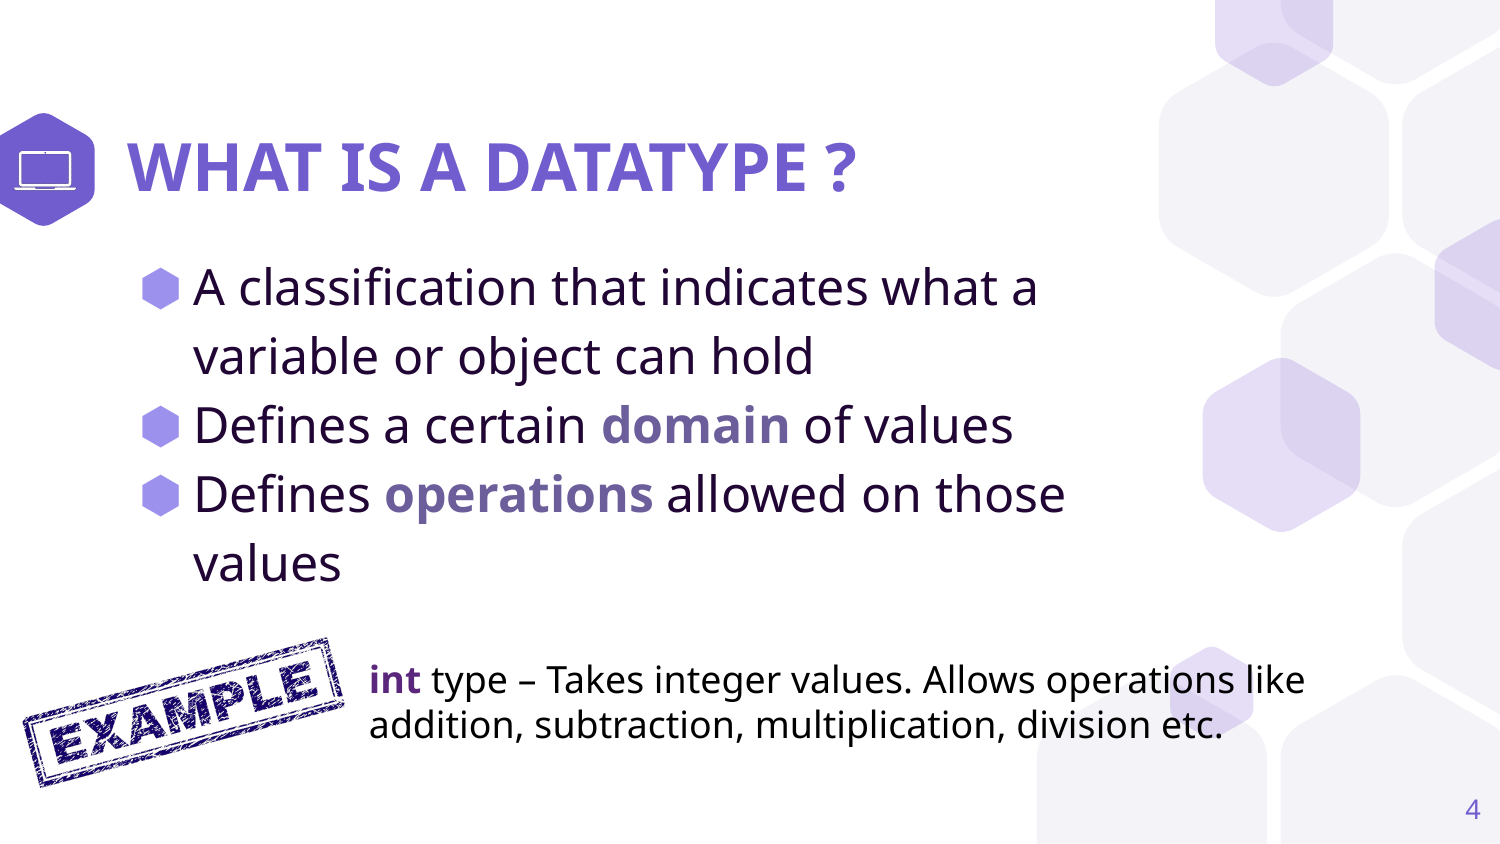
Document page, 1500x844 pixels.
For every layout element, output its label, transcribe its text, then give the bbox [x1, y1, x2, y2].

list A classification that indicates what a variable or object can hold Defines a certain domain of values Defines operations allowed on those values [118, 246, 1104, 591]
text_box int type – Takes integer values. Allows operations like addition, subtraction, multiplication, division etc. [359, 648, 1418, 768]
title WHAT IS A DATATYPE ? [127, 137, 1114, 202]
slide_number <number> [1391, 779, 1481, 844]
picture [0, 135, 95, 217]
picture [10, 619, 355, 802]
